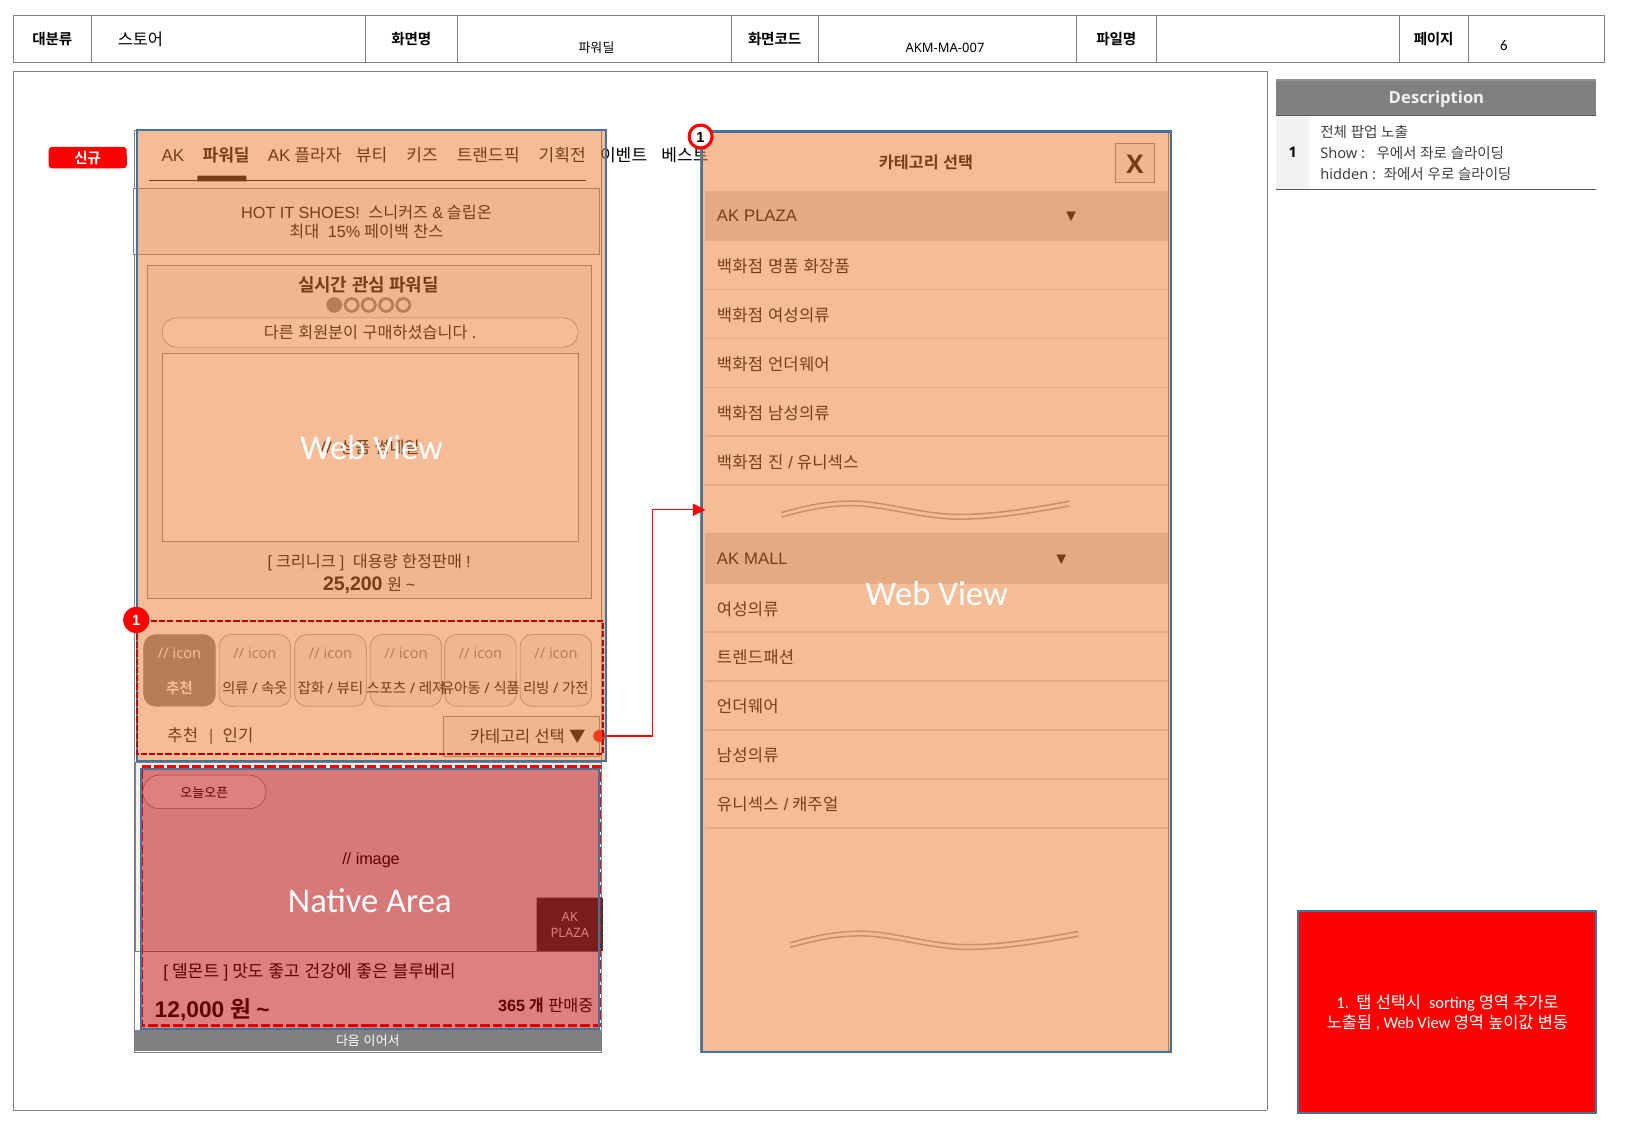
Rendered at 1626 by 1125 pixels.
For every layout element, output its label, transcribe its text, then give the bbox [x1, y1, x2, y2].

text_box Web View [701, 130, 1172, 1053]
text_box 365개 판매중 [600, 987, 609, 1022]
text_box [790, 930, 1079, 950]
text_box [599, 510, 706, 737]
text_box AK PLAZA [600, 896, 604, 952]
table_header Description [1276, 81, 1596, 115]
text_box 1 [688, 124, 714, 149]
text_box Web View [136, 129, 607, 621]
text_box 1. 탭 선택시 sorting영역 추가로 노출됨, Web View영역 높이값 변동 [1297, 910, 1597, 1114]
text_box 파워딜 [460, 32, 733, 65]
text_box AKM-MA-007 [817, 32, 1073, 65]
table_cell 1 [1276, 116, 1309, 189]
text_box 신규 [47, 145, 128, 170]
text_box [136, 620, 604, 755]
text_box 다음 이어서 [133, 1029, 603, 1052]
text_box [135, 761, 603, 952]
text_box 1 [123, 607, 149, 633]
text_box Web View [136, 737, 607, 762]
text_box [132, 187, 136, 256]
text_box 카테고리 선택 [692, 147, 701, 178]
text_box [781, 500, 1070, 520]
table_cell 전체 팝업 노출 Show : 우에서 좌로 슬라이딩 hidden : 좌에서 우로 슬라이딩 [1309, 116, 1596, 189]
text_box [133, 633, 140, 1029]
text_box Native Area [140, 768, 600, 1030]
text_box AK 파워딜 AK플라자 뷰티 키즈 트랜드픽 기획전 이벤트 베스트 [607, 137, 692, 173]
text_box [327, 298, 410, 312]
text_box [143, 634, 592, 707]
